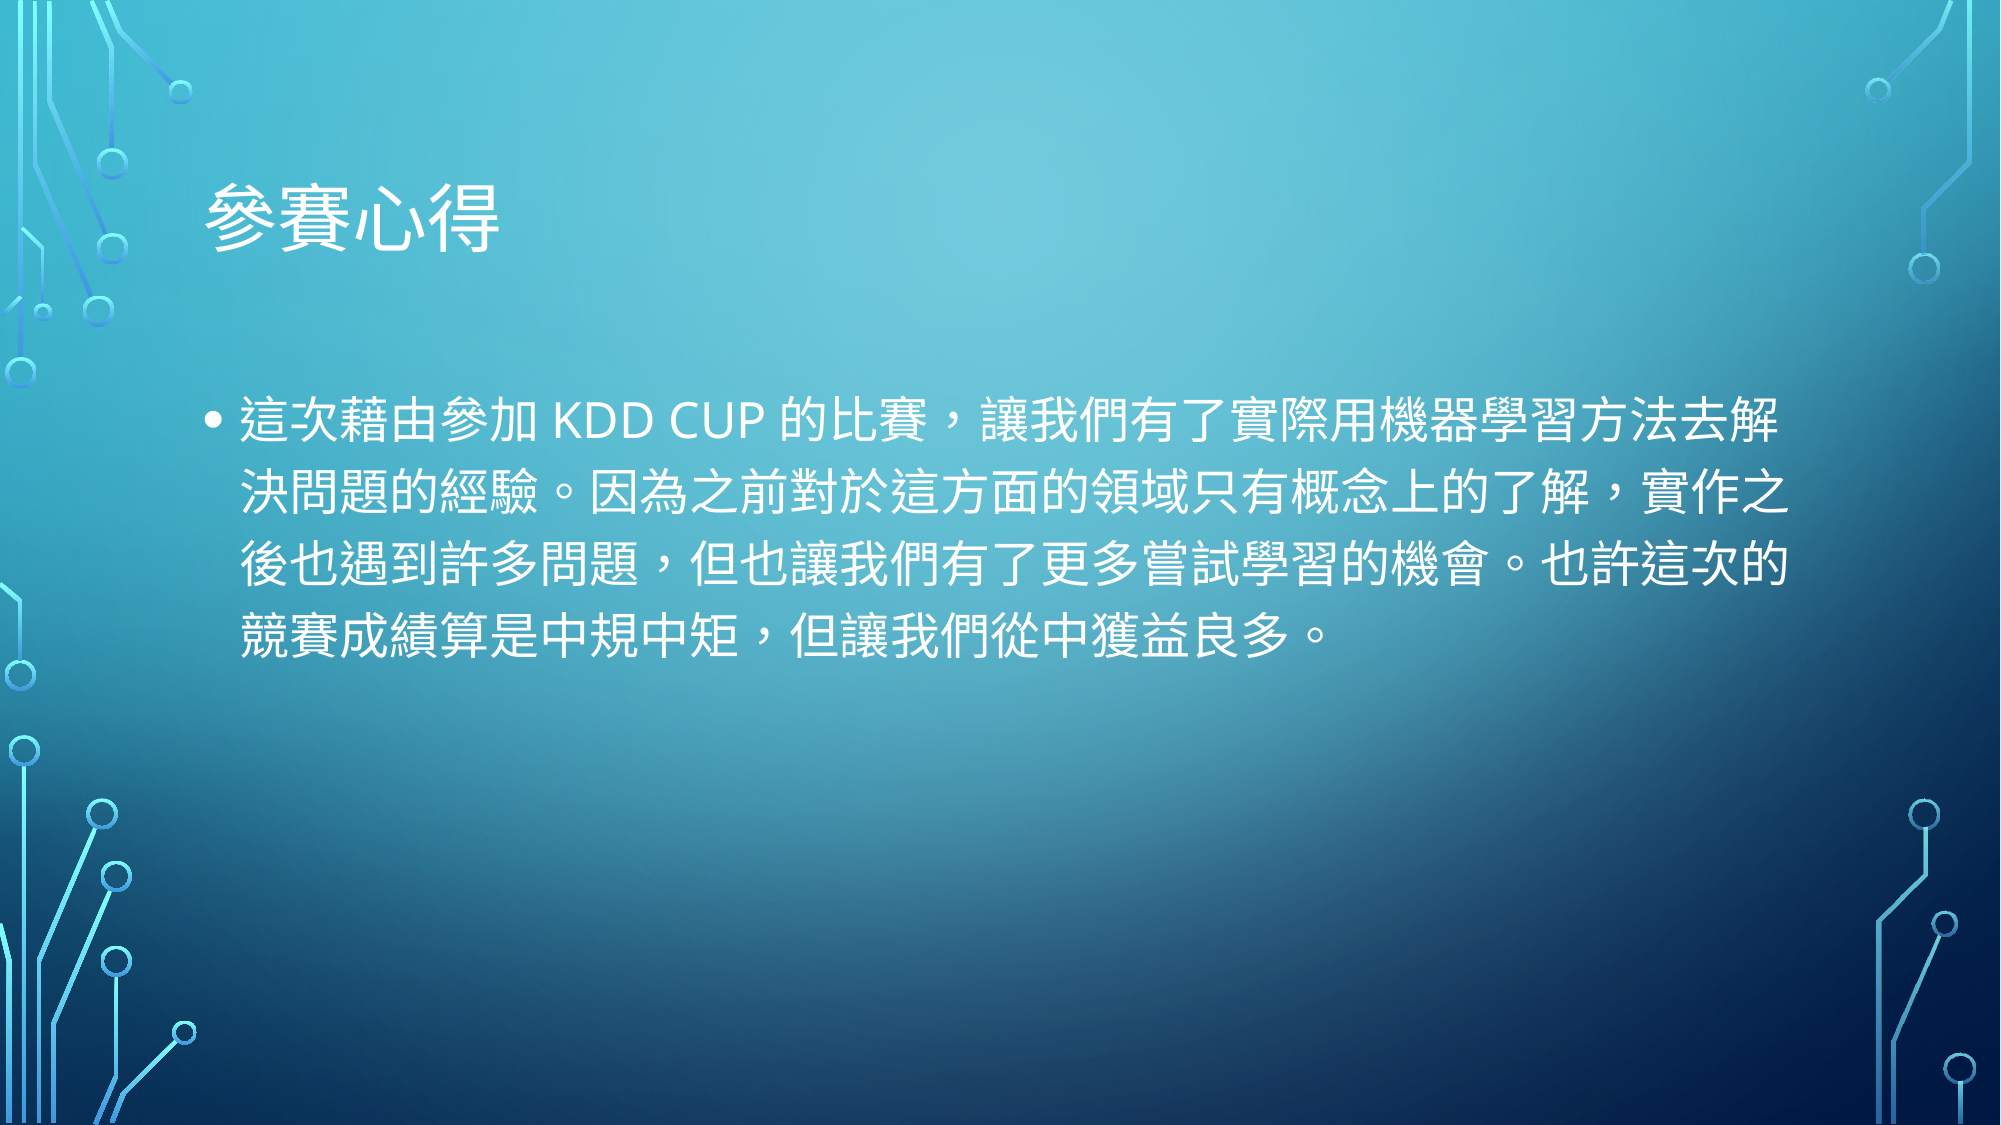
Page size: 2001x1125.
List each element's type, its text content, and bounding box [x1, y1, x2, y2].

title 參賽心得 [187, 101, 1813, 344]
list 這次藉由參加KDD CUP的比賽，讓我們有了實際用機器學習方法去解決問題的經驗。因為之前對於這方面的領域只有概念上的了解，實作之後也遇到許多問題，但也讓我們有了更多嘗試學習的機會。也許這次的競賽成績算是中規中矩，但讓我們從中獲益良多。 [187, 369, 1813, 950]
